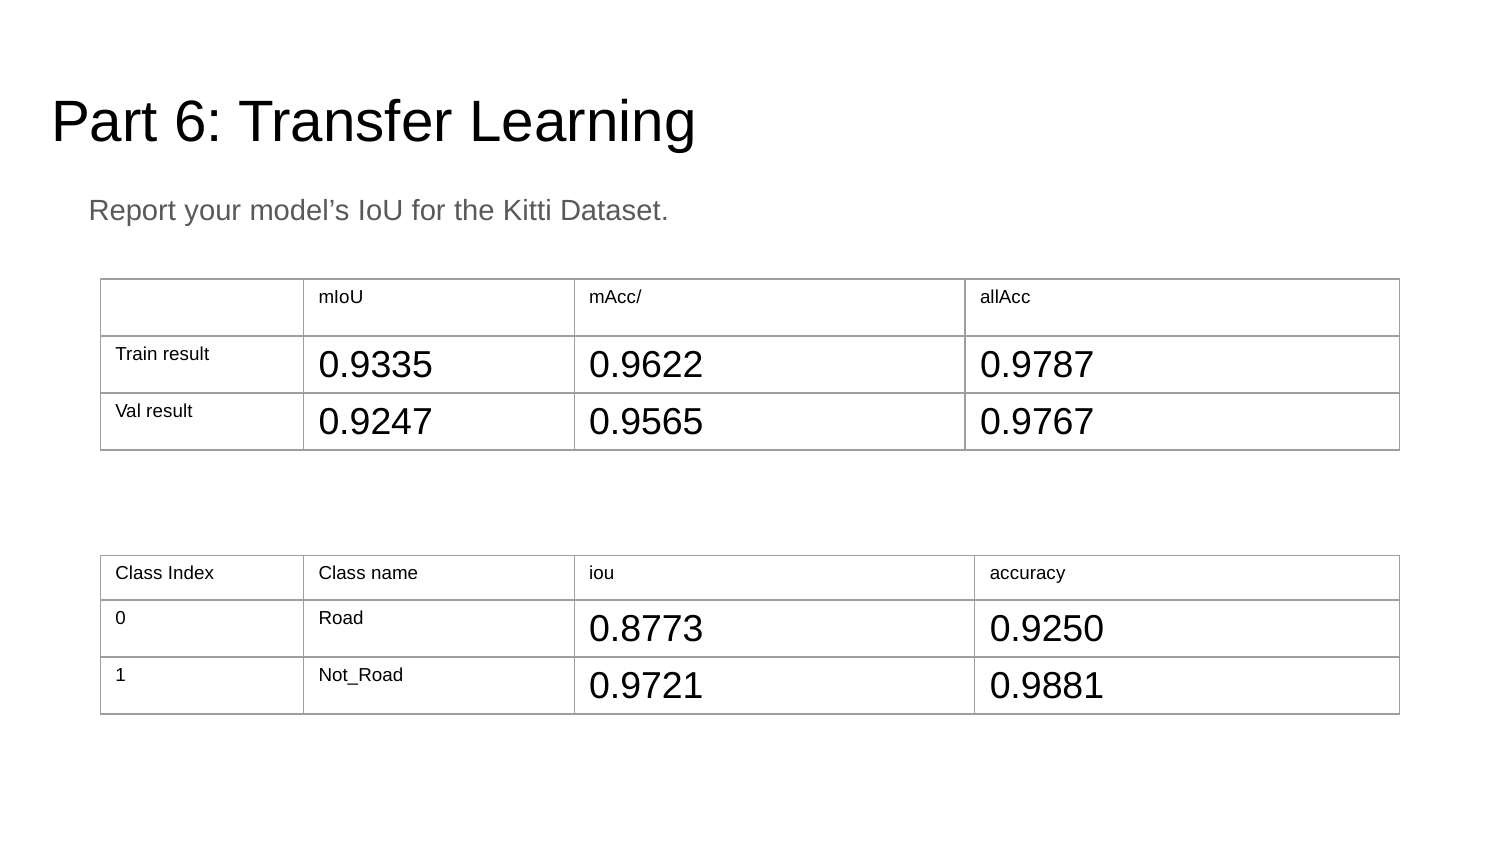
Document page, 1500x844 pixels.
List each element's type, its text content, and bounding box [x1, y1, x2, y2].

table_cell 0.9787 [966, 337, 1399, 392]
table_header iou [575, 556, 974, 599]
table_header allAcc [966, 280, 1399, 335]
table_cell 0.9565 [575, 394, 964, 449]
table_header Class name [304, 556, 574, 599]
table_cell 0.8773 [575, 601, 974, 656]
table_cell 0.9767 [966, 394, 1399, 449]
table_cell 0.9247 [304, 394, 574, 449]
table_header Class Index [101, 556, 303, 599]
table_header mIoU [304, 280, 574, 335]
table_cell 0 [101, 601, 303, 656]
table_cell 0.9250 [975, 601, 1399, 656]
table_header accuracy [975, 556, 1399, 599]
table_cell Val result [101, 394, 303, 449]
table_cell 0.9335 [304, 337, 574, 392]
table_header mAcc/ [575, 280, 964, 335]
table_cell 1 [101, 658, 303, 713]
title Part 6: Transfer Learning [51, 68, 1449, 162]
table_header [101, 280, 303, 335]
table_cell 0.9881 [975, 658, 1399, 713]
table_cell 0.9622 [575, 337, 964, 392]
table_cell Road [304, 601, 574, 656]
table_cell 0.9721 [575, 658, 974, 713]
table_cell Not_Road [304, 658, 574, 713]
list Report your model’s IoU for the Kitti Dataset. [51, 171, 1449, 279]
table_cell Train result [101, 337, 303, 392]
